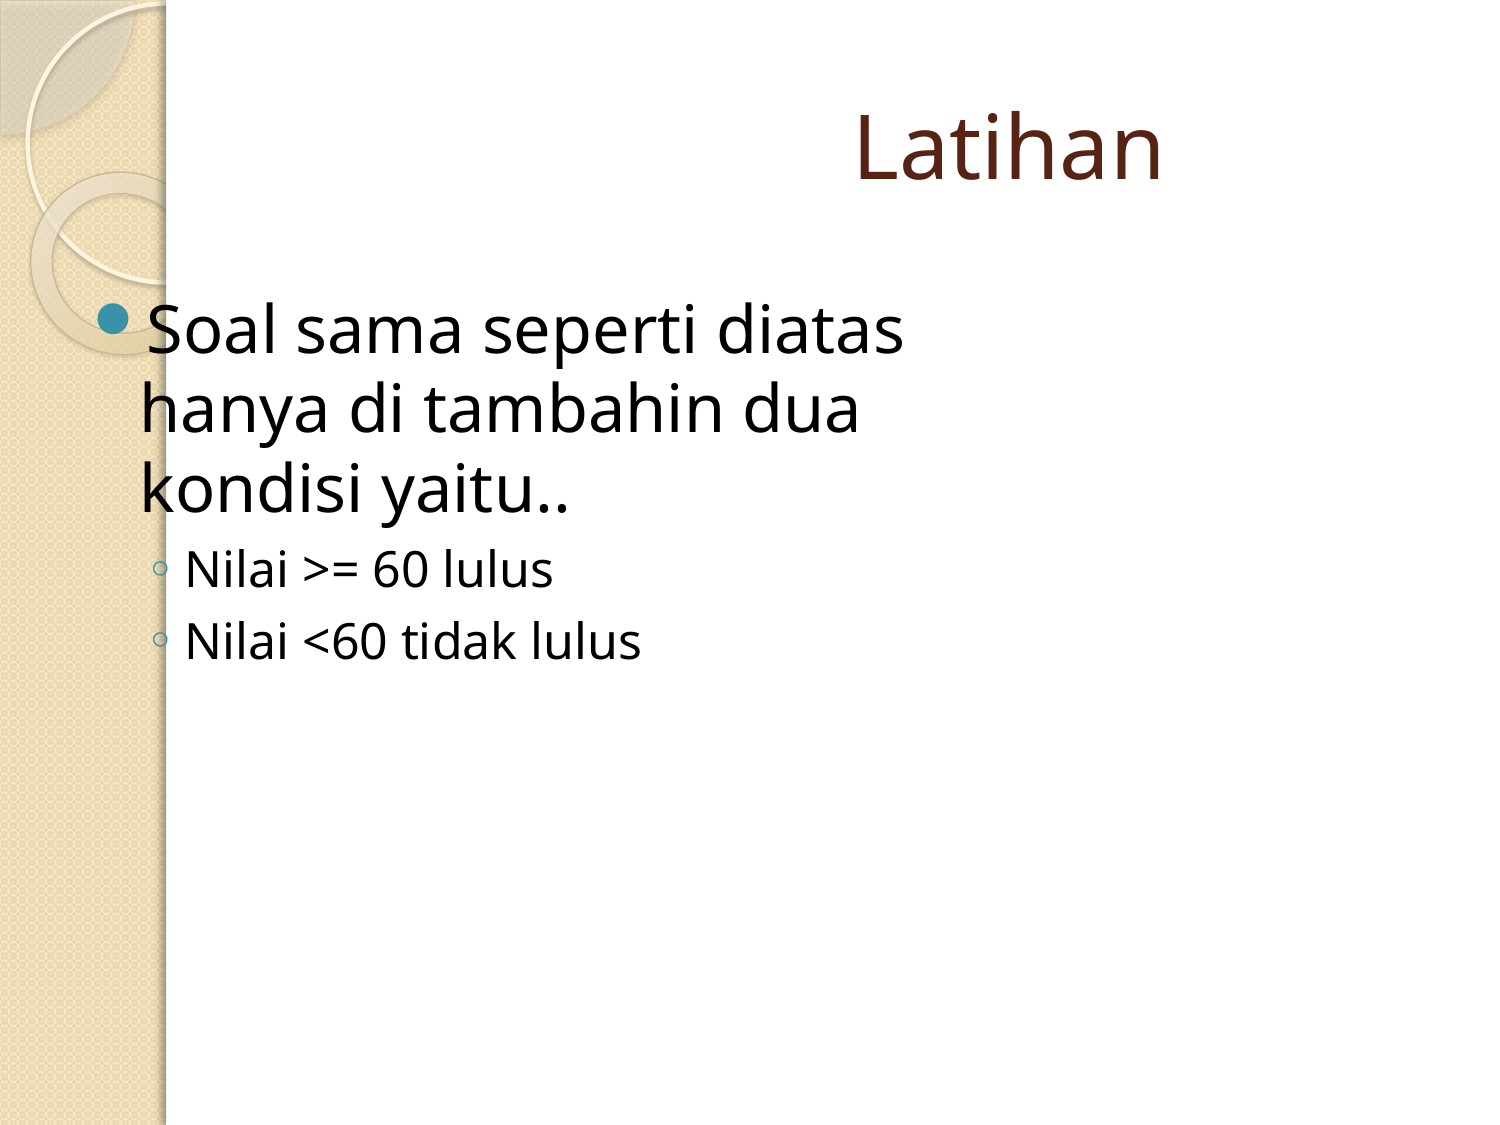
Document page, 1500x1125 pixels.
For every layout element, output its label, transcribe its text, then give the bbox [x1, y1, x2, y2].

list Soal sama seperti diatas hanya di tambahin dua kondisi yaitu.. Nilai >= 60 lulus Nilai <60 tidak lulus [64, 278, 1117, 1099]
title Latihan [837, 50, 1425, 238]
